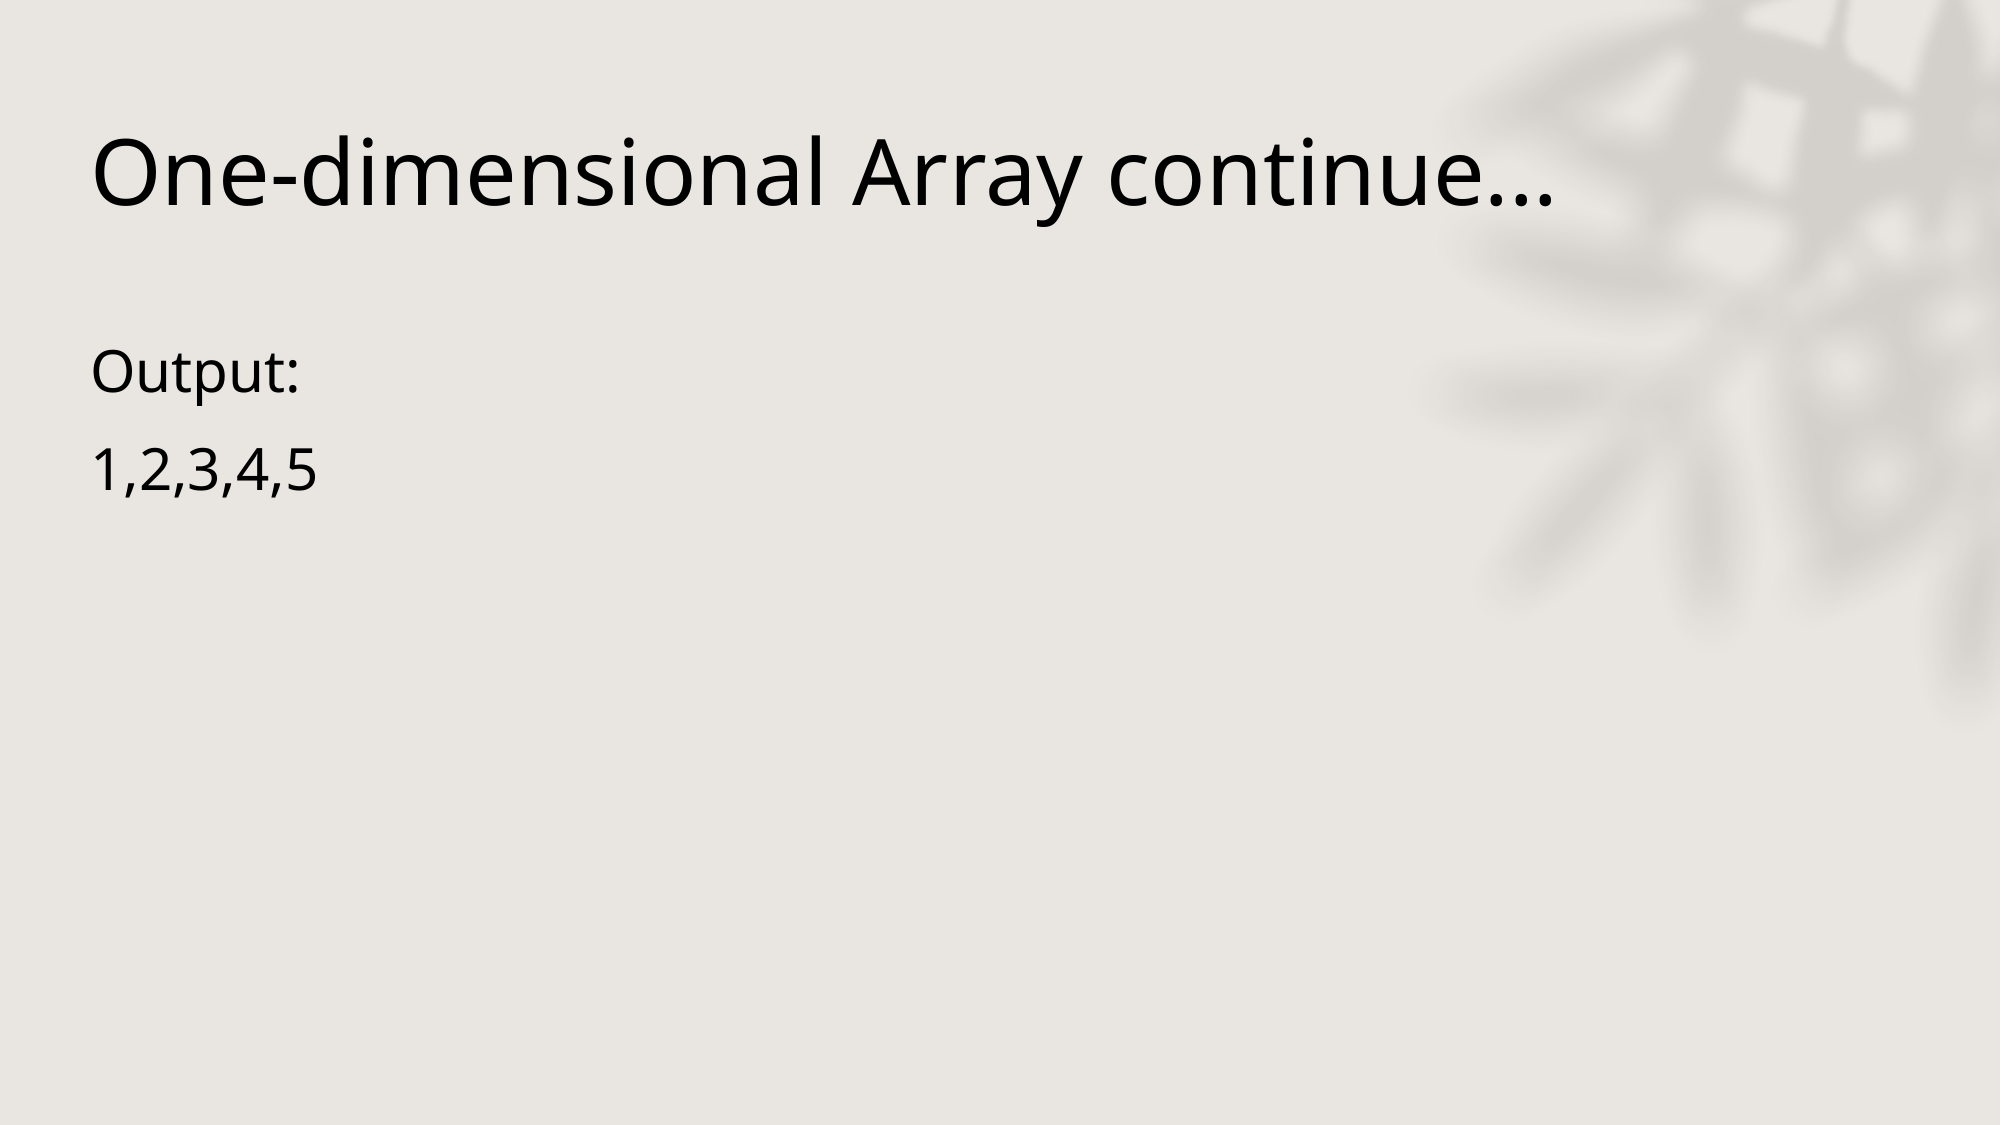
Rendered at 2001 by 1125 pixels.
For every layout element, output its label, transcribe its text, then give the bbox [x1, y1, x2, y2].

title One-dimensional Array continue... [75, 60, 1863, 278]
list Output: 1,2,3,4,5 [75, 319, 1925, 1009]
